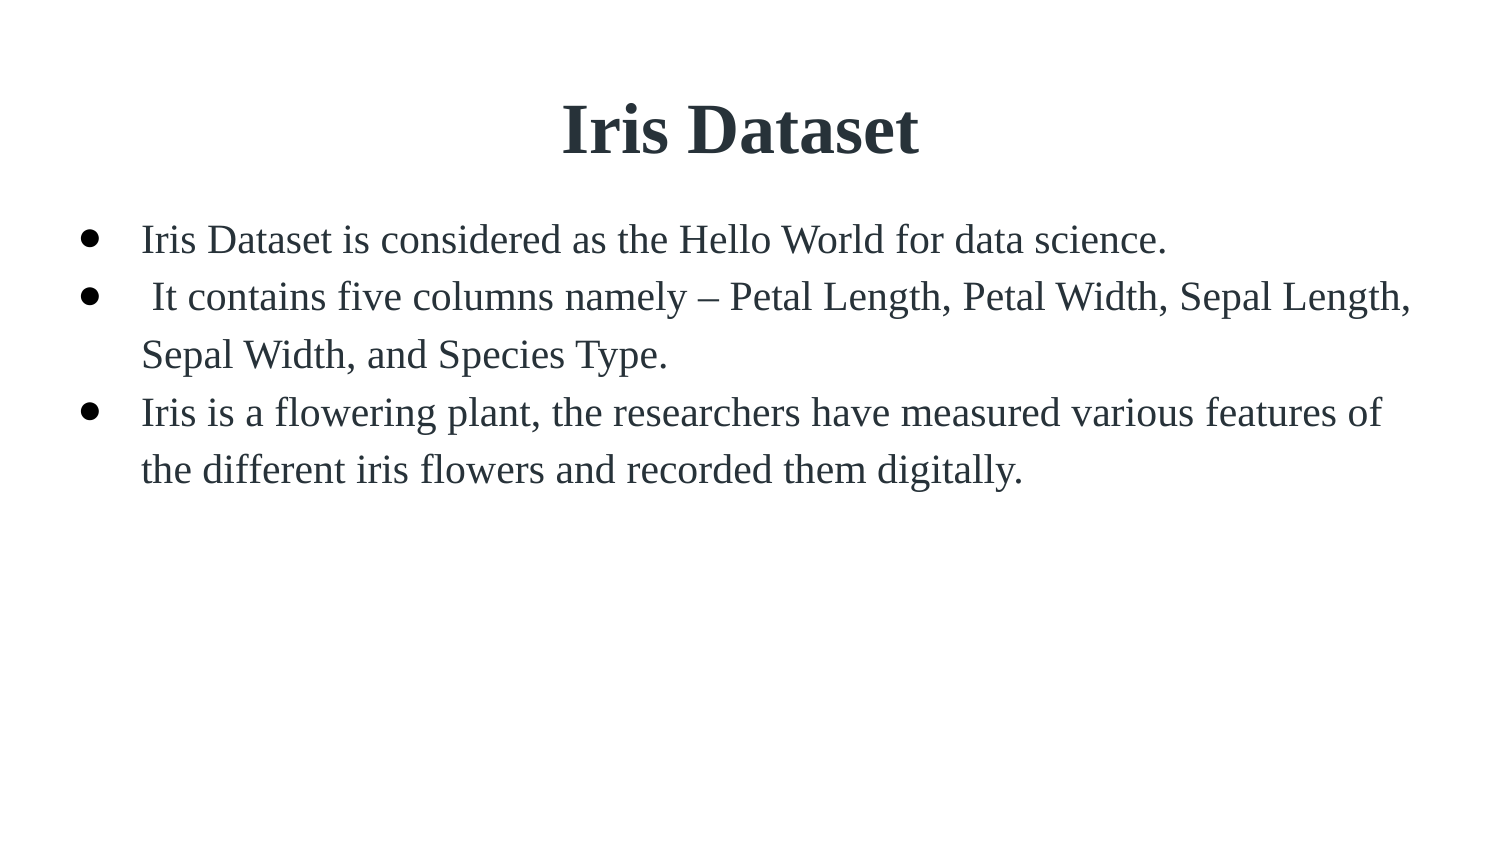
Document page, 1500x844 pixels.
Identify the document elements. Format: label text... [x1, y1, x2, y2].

list Iris Dataset is considered as the Hello World for data science. It contains five columns namely – Petal Length, Petal Width, Sepal Length, Sepal Width, and Species Type. Iris is a flowering plant, the researchers have measured various features of the different iris flowers and recorded them digitally. [51, 189, 1449, 750]
title Iris Dataset [51, 41, 1449, 189]
